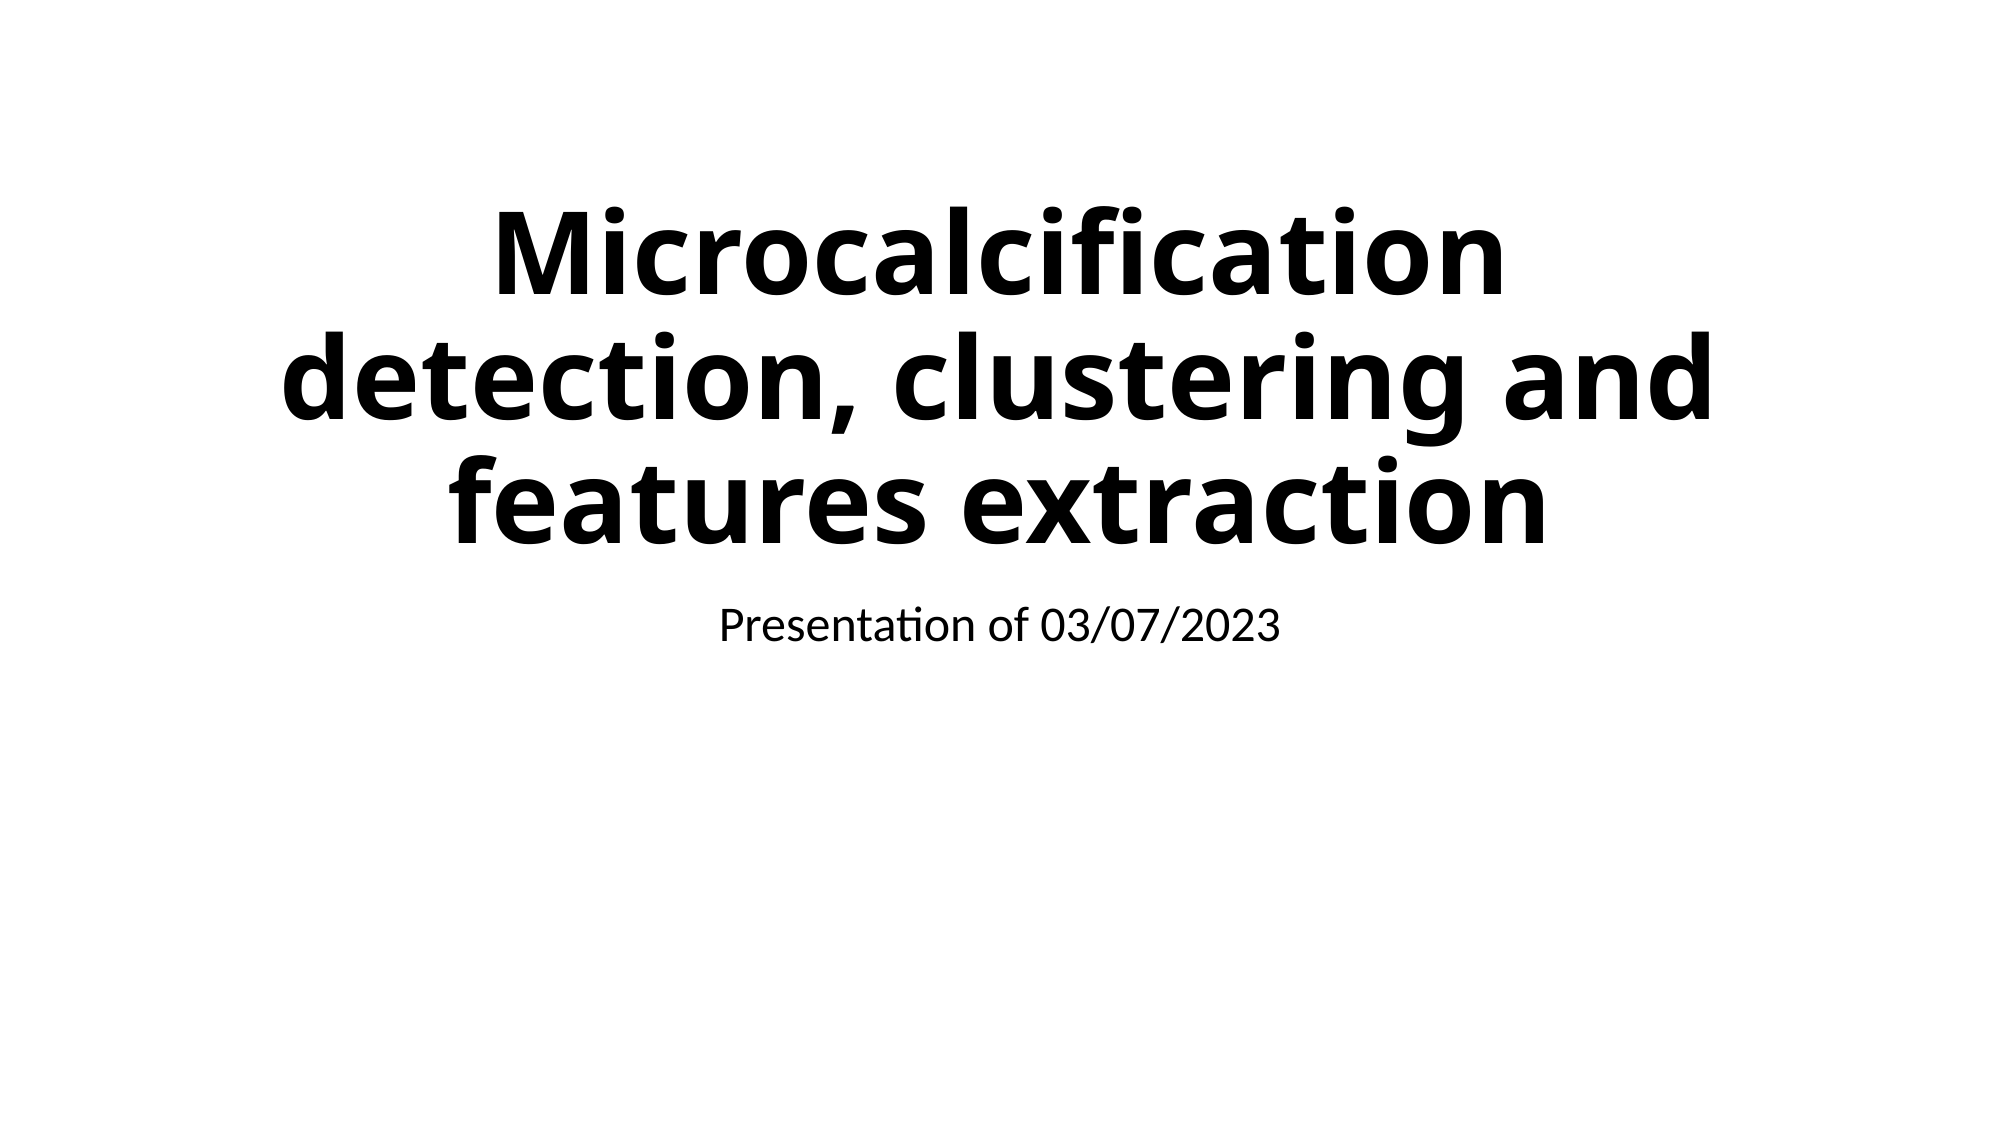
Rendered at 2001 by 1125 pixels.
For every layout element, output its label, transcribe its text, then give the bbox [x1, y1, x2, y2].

title Microcalcification detection, clustering and features extraction [249, 184, 1750, 576]
subtitle Presentation of 03/07/2023 [249, 590, 1750, 863]
